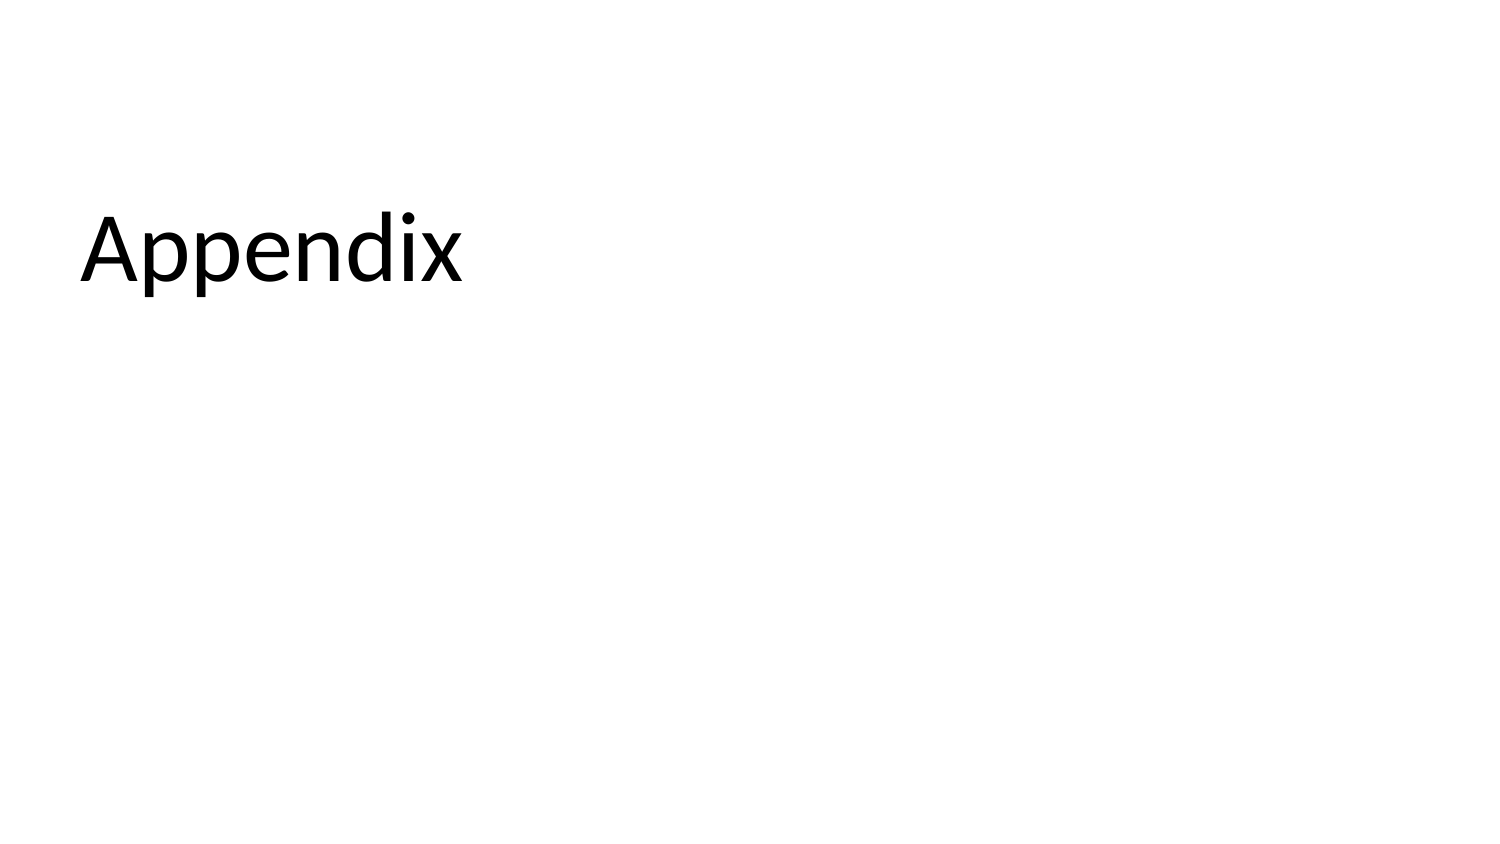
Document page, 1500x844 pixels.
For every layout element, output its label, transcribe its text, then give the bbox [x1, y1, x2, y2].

list Appendix [65, 187, 1103, 704]
